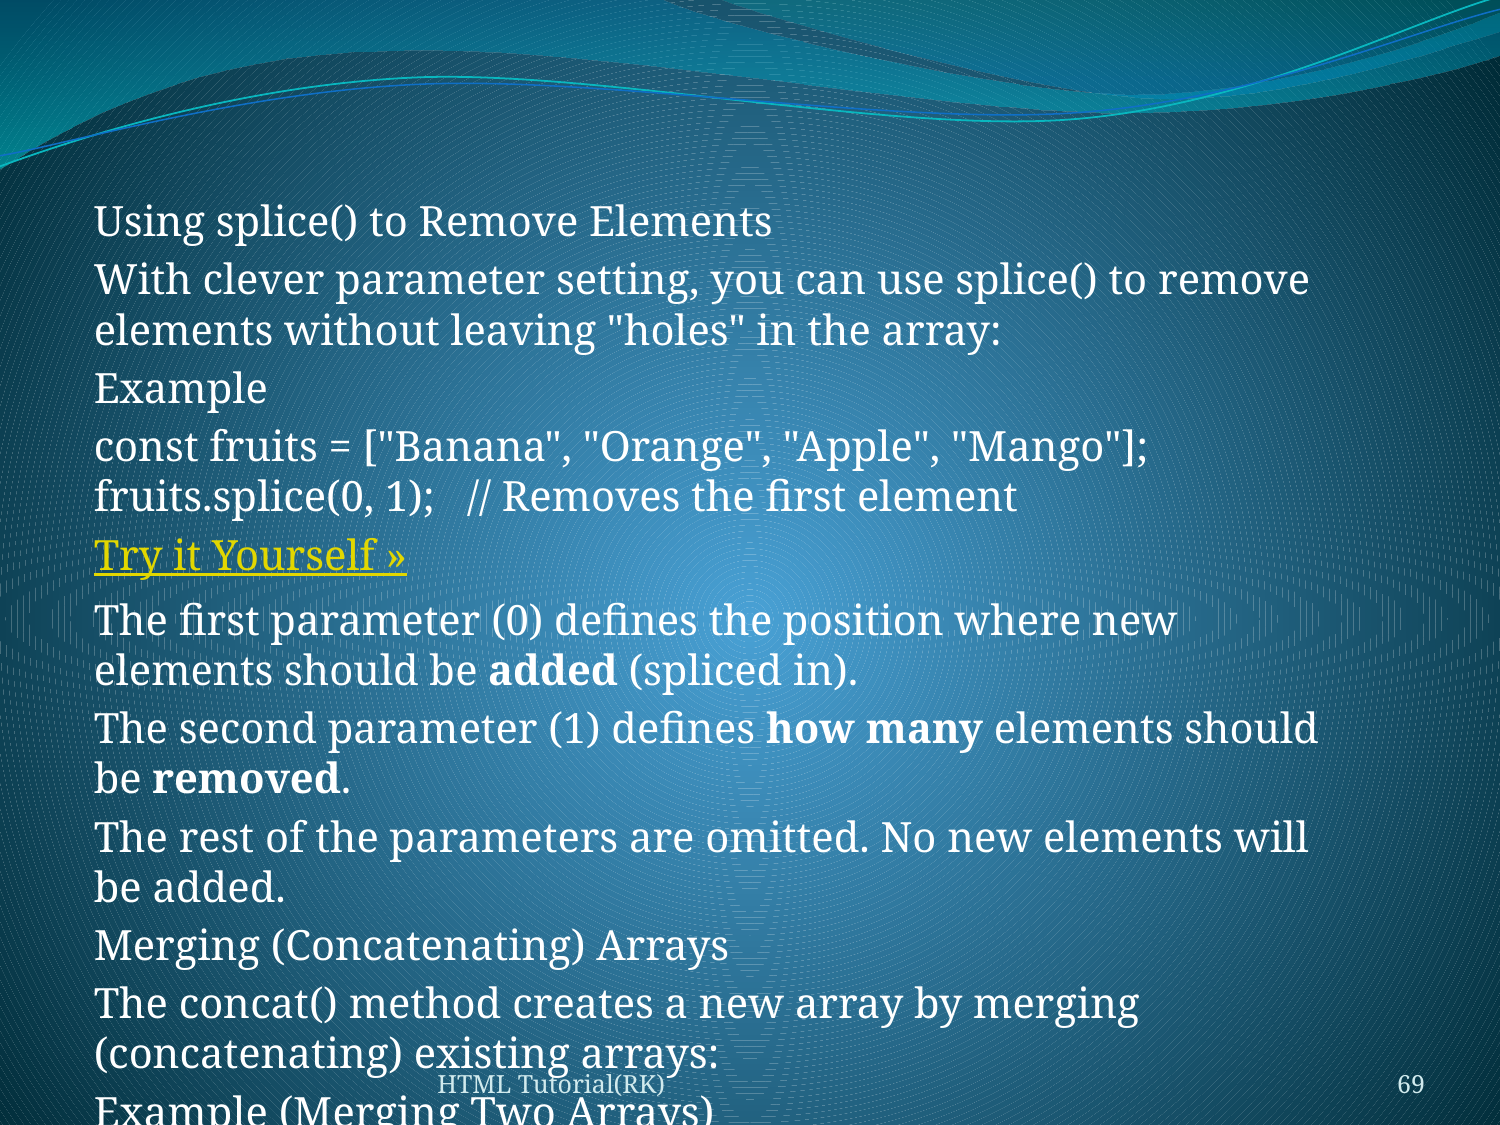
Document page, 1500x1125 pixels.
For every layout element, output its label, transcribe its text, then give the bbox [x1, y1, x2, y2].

slide_number 69 [1299, 1042, 1425, 1103]
footer HTML Tutorial(RK) [437, 1042, 988, 1103]
subtitle Using splice() to Remove Elements With clever parameter setting, you can use splice() to remove elements without leaving "holes" in the array: Example const fruits = ["Banana", "Orange", "Apple", "Mango"]; fruits.splice(0, 1); // Removes the first element Try it Yourself » The first parameter (0) defines the position where new elements should be added (spliced in). The second parameter (1) defines how many elements should be removed. The rest of the parameters are omitted. No new elements will be added. Merging (Concatenating) Arrays The concat() method creates a new array by merging (concatenating) existing arrays: Example (Merging Two Arrays) const myGirls = ["Cecilie", "Lone"]; const myBoys = ["Emil", "Tobias", "Linus"]; // Concatenate (join) myGirls and myBoys const myChildren = myGirls.concat(myBoys); Try it Yourself » The concat() method does not change the existing arrays. It always returns a new array. The concat() method can take any number of array arguments: Example (Merging Three Arrays) const arr1 = ["Cecilie", "Lone"]; const arr2 = ["Emil", "Tobias", "Linus"]; const arr3 = ["Robin", "Morgan"]; const myChildren = arr1.concat(arr2, arr3); Try it Yourself » The concat() method can also take strings as arguments: Example (Merging an Array with Values) const arr1 = ["Emil", "Tobias", "Linus"]; const myChildren = arr1.concat("Peter"); Try it Yourself » Slicing an Array The slice() method slices out a piece of an array into a new array. This example slices out a part of an array starting from array element 1 ("Orange"): Example const fruits = ["Banana", "Orange", "Lemon", "Apple", "Mango"]; const citrus = fruits.slice(1); Try it Yourself » The slice() method creates a new array. It does not remove any elements from the source array. This example slices out a part of an array starting from array element 3 ("Apple"): Example const fruits = ["Banana", "Orange", "Lemon", "Apple", "Mango"]; const citrus = fruits.slice(3); Try it Yourself » The slice() method can take two arguments like slice(1, 3). The method then selects elements from the start argument, and up to (but not including) the end argument. Example const fruits = ["Banana", "Orange", "Lemon", "Apple", "Mango"]; const citrus = fruits.slice(1, 3); Try it Yourself » If the end argument is omitted, like in the first examples, the slice() method slices out the rest of the array. Example const fruits = ["Banana", "Orange", "Lemon", "Apple", "Mango"]; const citrus = fruits.slice(2); Try it Yourself » Automatic toString() JavaScript automatically converts an array to a comma separated string when a primitive value is expected. This is always the case when you try to output an array. These two examples will produce the same result: Example const fruits = ["Banana", "Orange", "Apple", "Mango"]; document.getElementById("demo").innerHTML = fruits.toString(); Try it Yourself » Example const fruits = ["Banana", "Orange", "Apple", "Mango"]; document.getElementById("demo").innerHTML = fruits; Try it Yourself » All JavaScript objects have a toString() method. Finding Max and Min Values in an Array There are no built-in functions for finding the highest or lowest value in a JavaScript array. You will learn how you solve this problem in the next chapter of this tutorial. [93, 187, 1376, 961]
